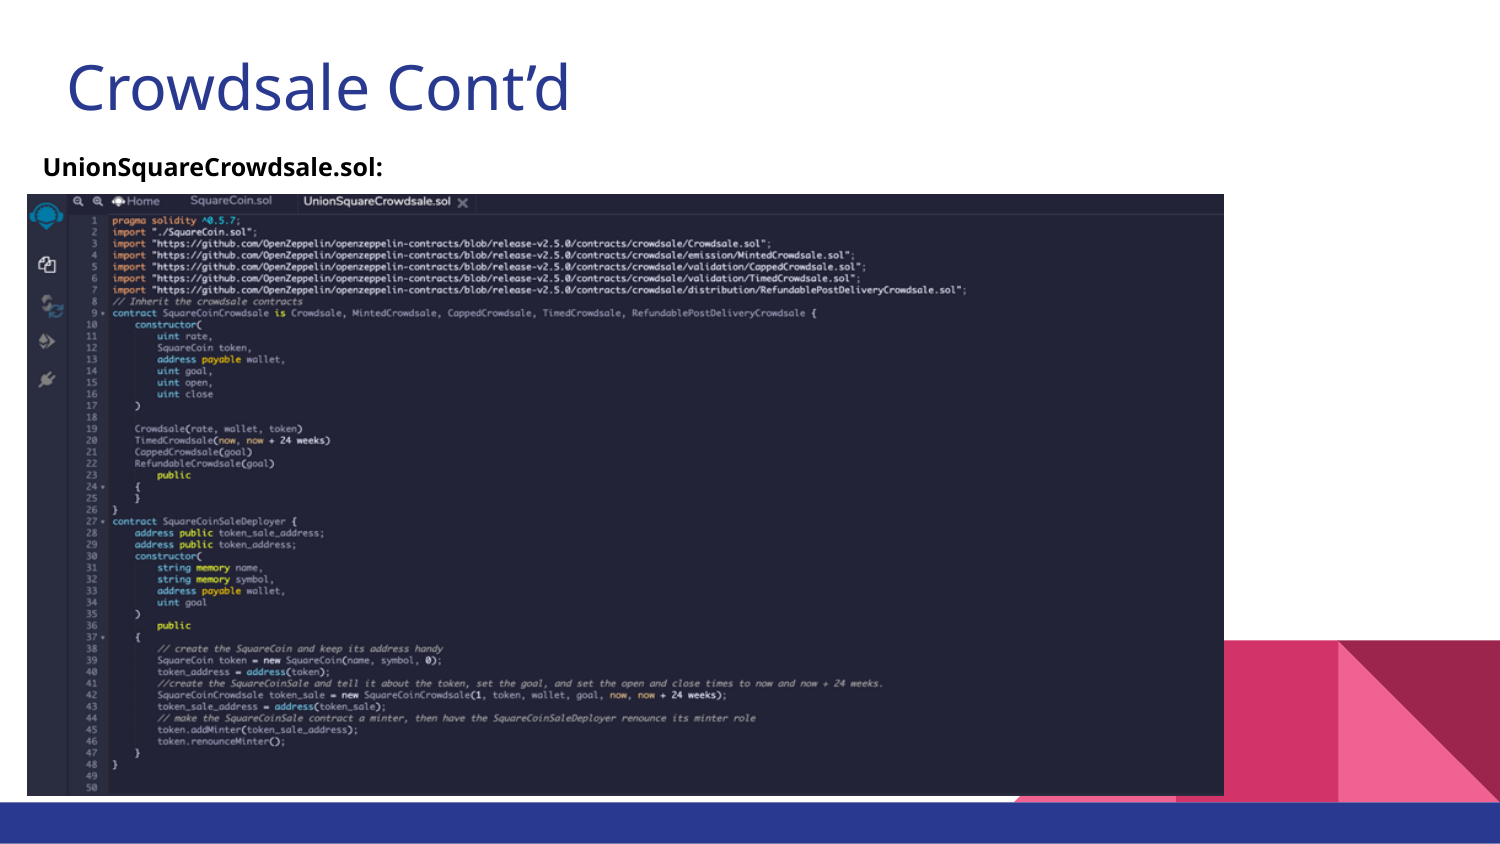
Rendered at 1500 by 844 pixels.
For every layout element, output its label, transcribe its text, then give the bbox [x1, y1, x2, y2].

list UnionSquareCrowdsale.sol: [27, 132, 1426, 680]
picture [27, 194, 1225, 796]
title Crowdsale Cont’d [51, 32, 1449, 133]
